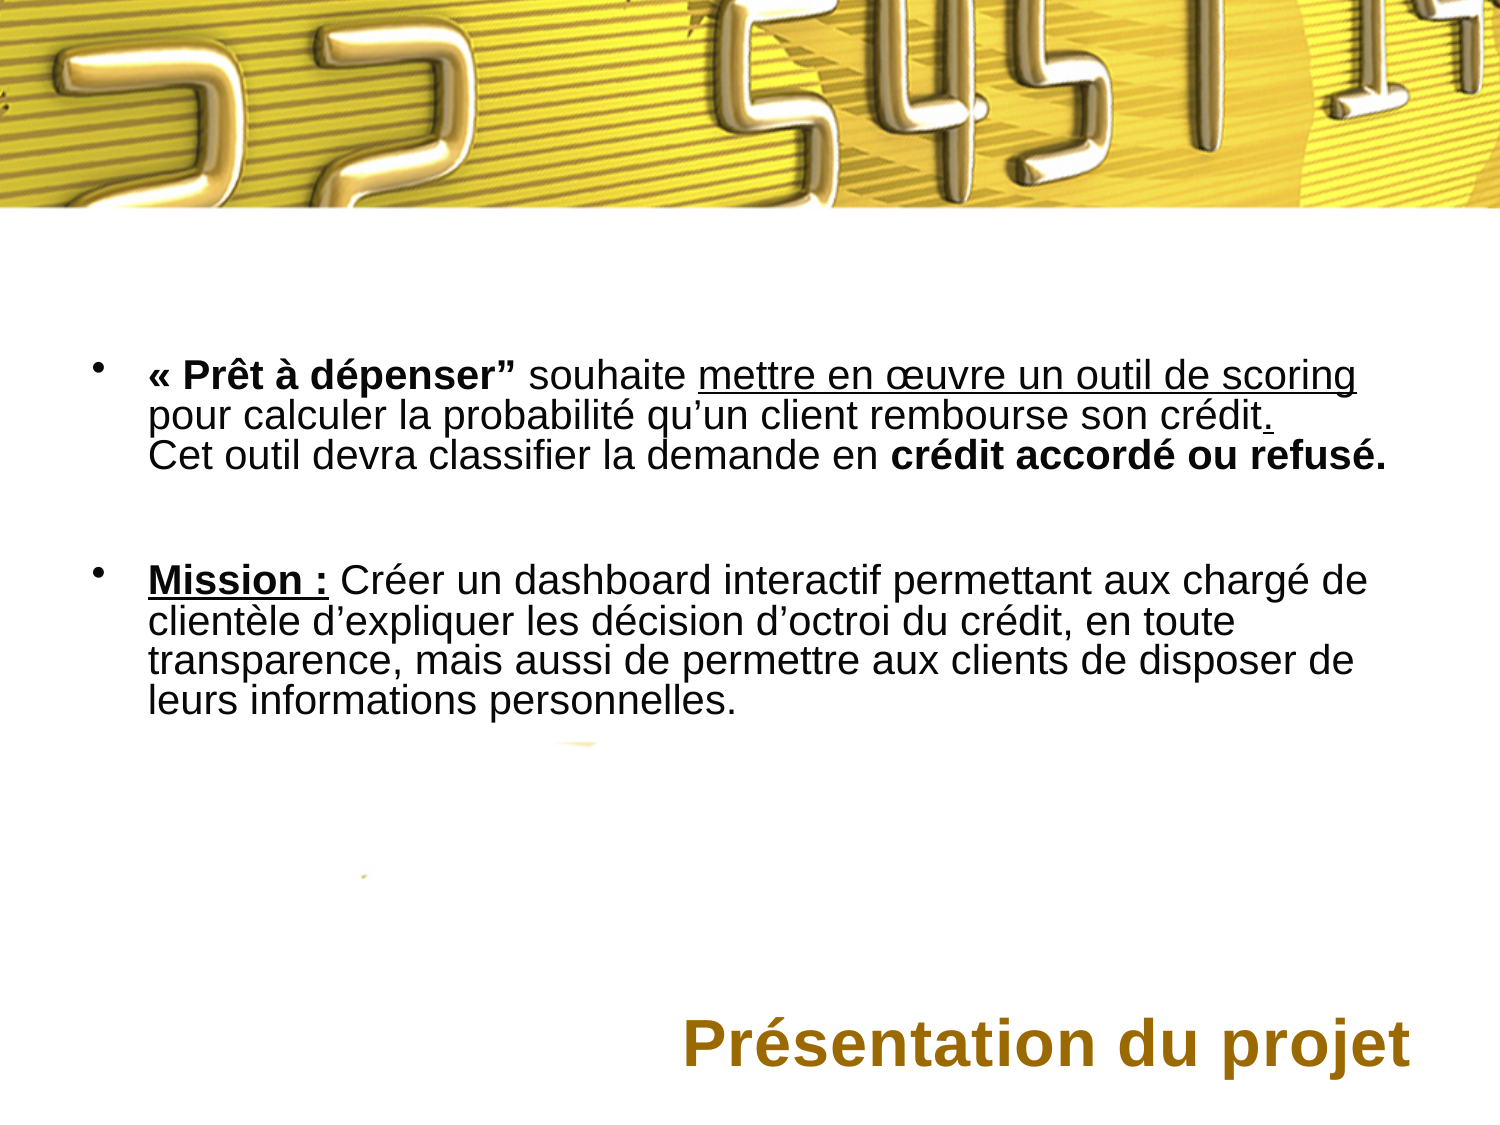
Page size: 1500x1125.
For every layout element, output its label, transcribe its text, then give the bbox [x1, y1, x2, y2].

title Présentation du projet [29, 986, 1448, 1094]
list « Prêt à dépenser” souhaite mettre en œuvre un outil de scoring pour calculer la probabilité qu’un client rembourse son crédit. Cet outil devra classifier la demande en crédit accordé ou refusé. Mission : Créer un dashboard interactif permettant aux chargé de clientèle d’expliquer les décision d’octroi du crédit, en toute transparence, mais aussi de permettre aux clients de disposer de leurs informations personnelles. [76, 349, 1424, 894]
picture [0, 0, 1500, 1125]
